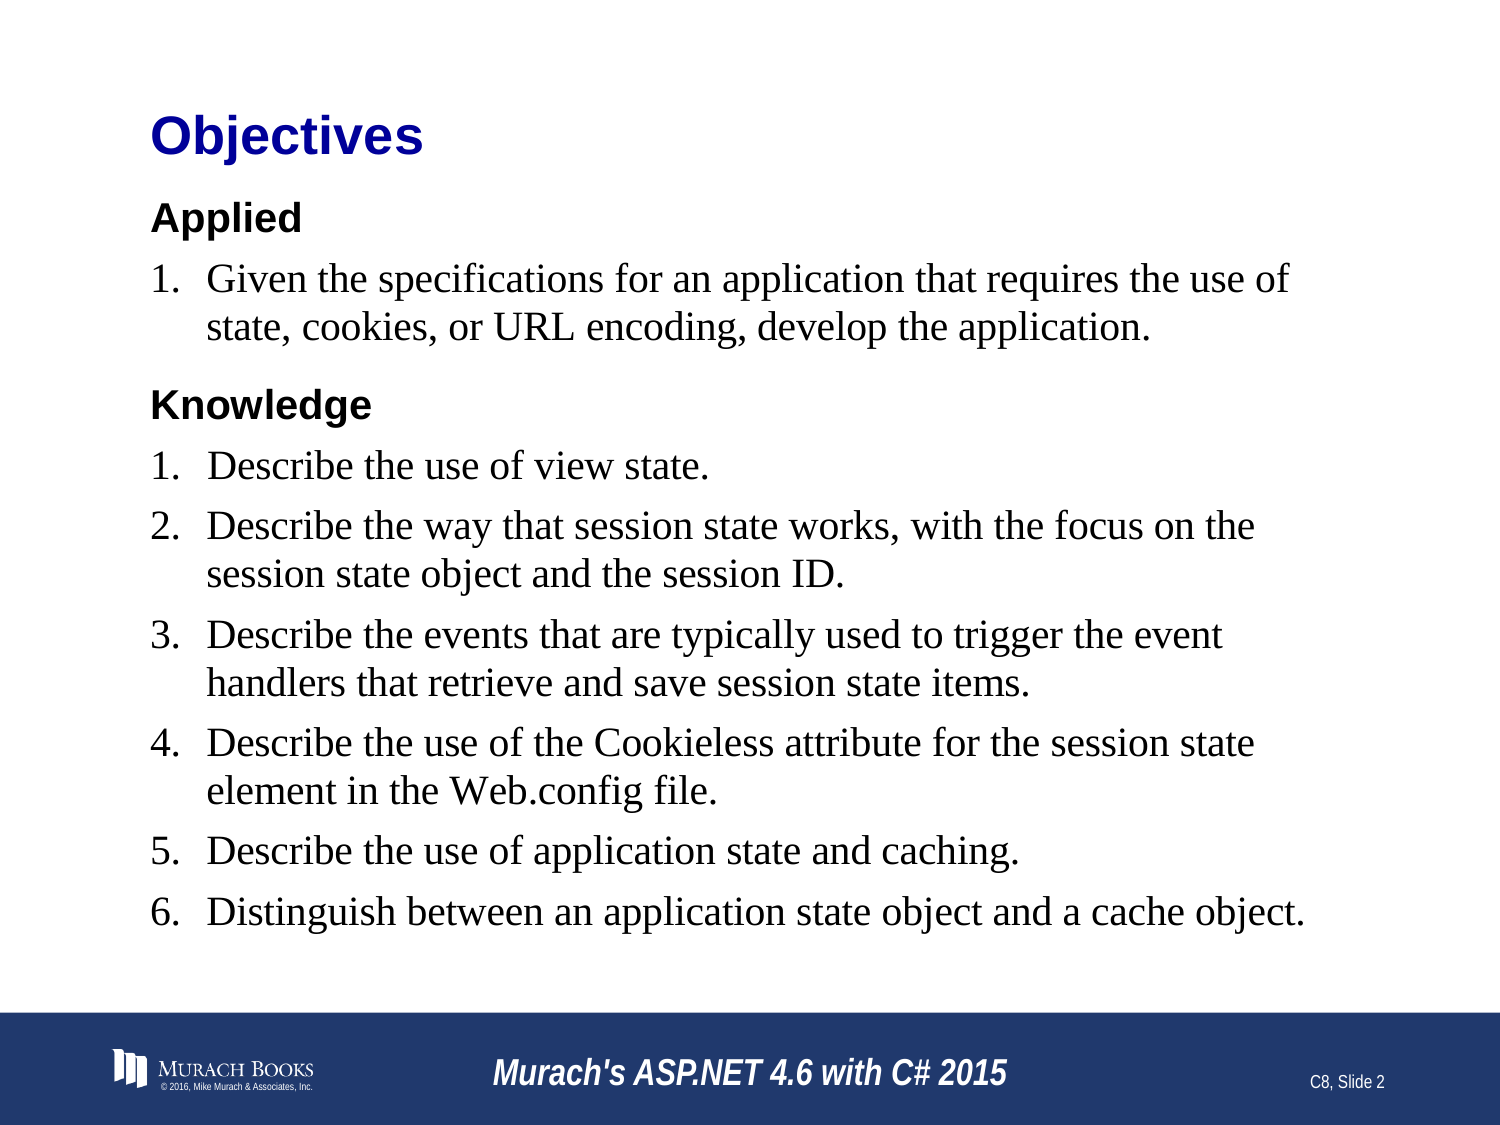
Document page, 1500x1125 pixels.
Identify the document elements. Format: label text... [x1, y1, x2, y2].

footer © 2016, Mike Murach & Associates, Inc. [12, 1025, 463, 1100]
title Objectives [150, 99, 1350, 163]
slide_number Murach's ASP.NET 4.6 with C# 2015 [463, 1052, 1050, 1100]
slide_number C8, Slide 2 [1087, 1025, 1400, 1100]
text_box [149, 162, 1348, 1044]
